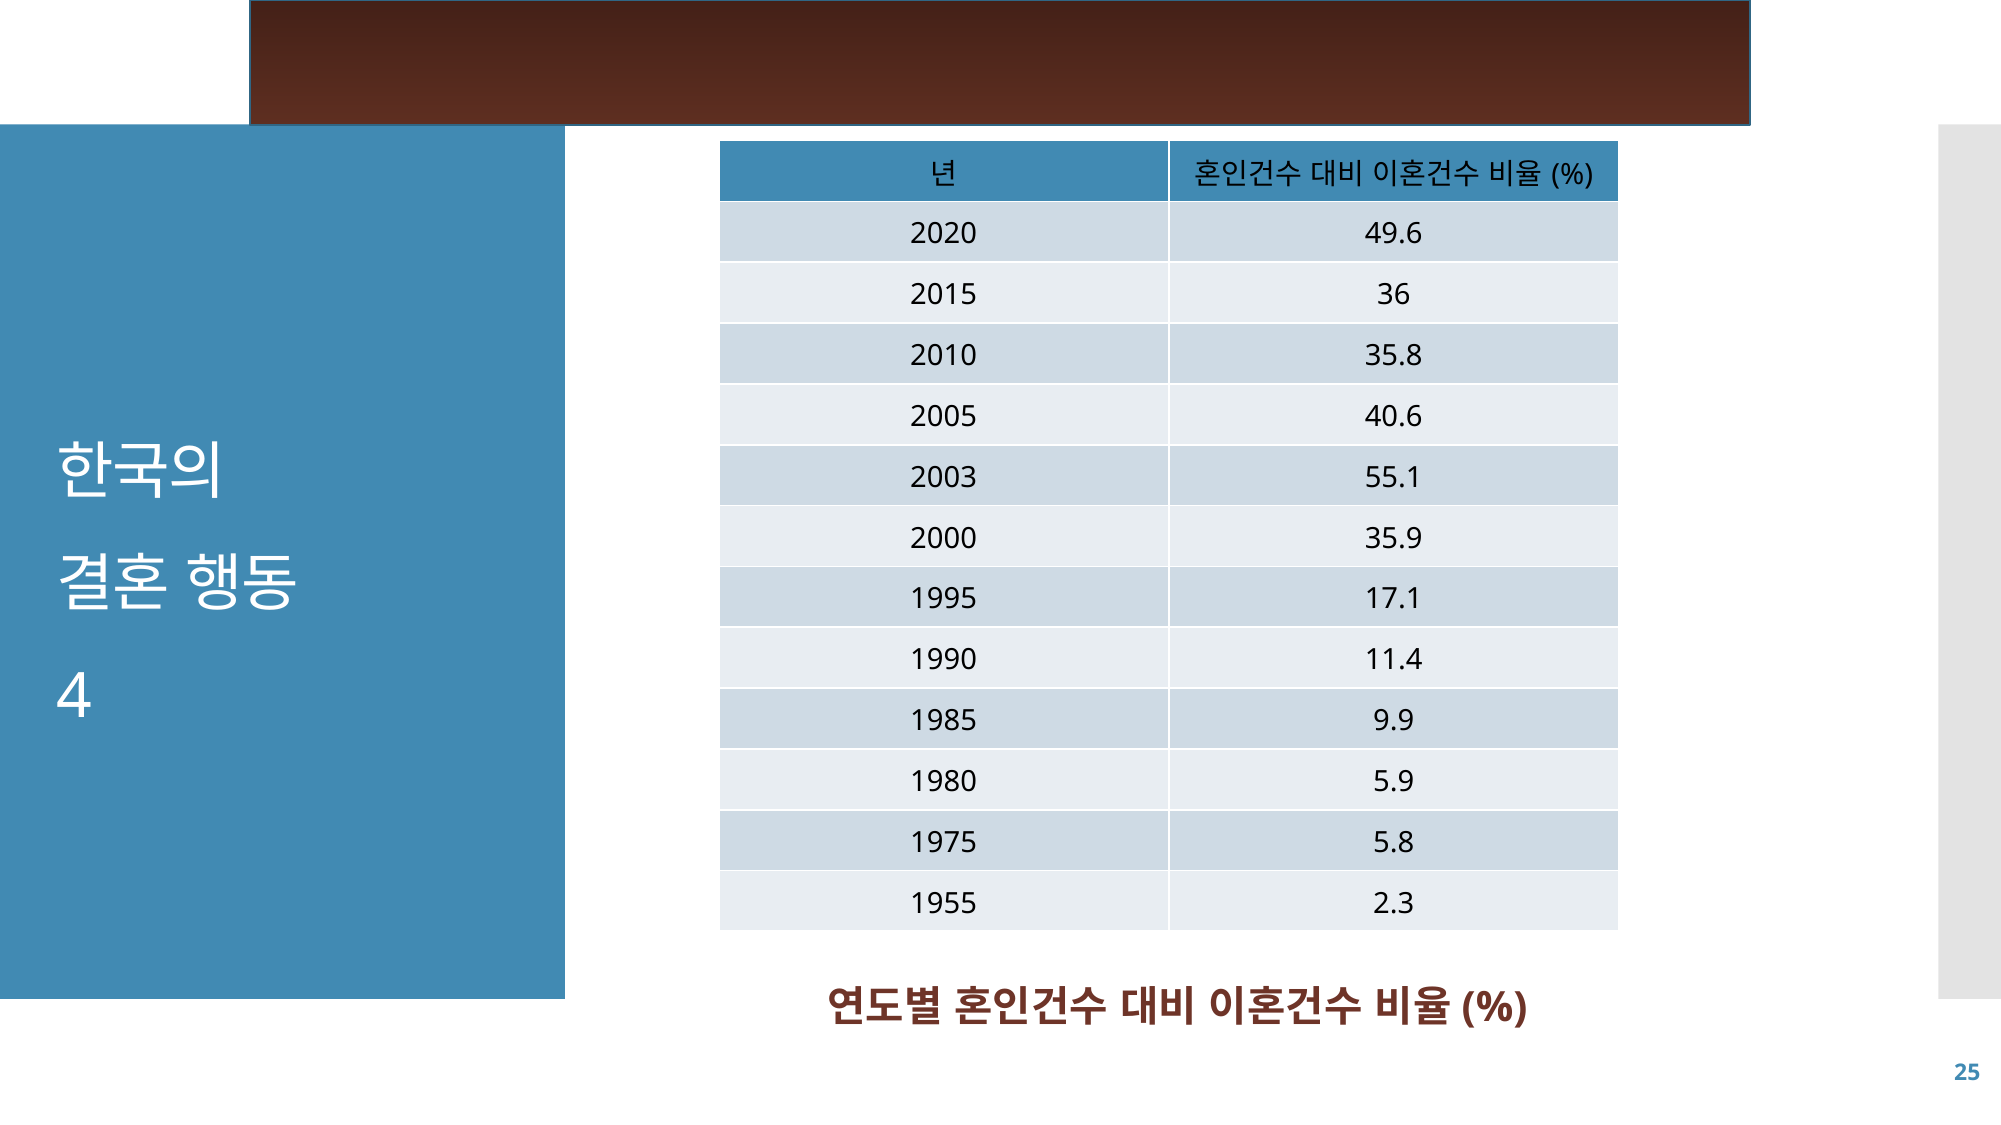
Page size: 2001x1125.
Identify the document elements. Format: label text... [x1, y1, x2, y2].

table_cell 2015 [720, 263, 1168, 322]
table_cell 1990 [720, 628, 1168, 687]
table_header 년 [720, 141, 1168, 201]
table_cell 1955 [720, 871, 1168, 930]
table_cell 40.6 [1170, 385, 1618, 444]
table_cell 2003 [720, 446, 1168, 505]
table_cell 9.9 [1170, 689, 1618, 748]
table_cell 17.1 [1170, 567, 1618, 626]
table_cell 1980 [720, 750, 1168, 809]
table_cell 55.1 [1170, 446, 1618, 505]
slide_number 25 [1744, 1042, 1996, 1103]
table_cell 35.8 [1170, 324, 1618, 383]
title 한국의 결혼 행동 4 [41, 184, 525, 940]
table_cell 2000 [720, 506, 1168, 566]
text_box [249, 0, 1751, 126]
table_cell 2010 [720, 324, 1168, 383]
table_cell 49.6 [1170, 202, 1618, 261]
table_cell 5.8 [1170, 811, 1618, 870]
table_header 혼인건수 대비 이혼건수 비율(%) [1170, 141, 1618, 201]
table_cell 1985 [720, 689, 1168, 748]
table_cell 1975 [720, 811, 1168, 870]
table_cell 11.4 [1170, 628, 1618, 687]
table_cell 36 [1170, 263, 1618, 322]
table_cell 1995 [720, 567, 1168, 626]
table_cell 2005 [720, 385, 1168, 444]
table_cell 5.9 [1170, 750, 1618, 809]
table_cell 2.3 [1170, 871, 1618, 930]
table_cell 2020 [720, 202, 1168, 261]
text_box 연도별 혼인건수 대비 이혼건수 비율(%) [812, 972, 1692, 1038]
table_cell 35.9 [1170, 506, 1618, 566]
